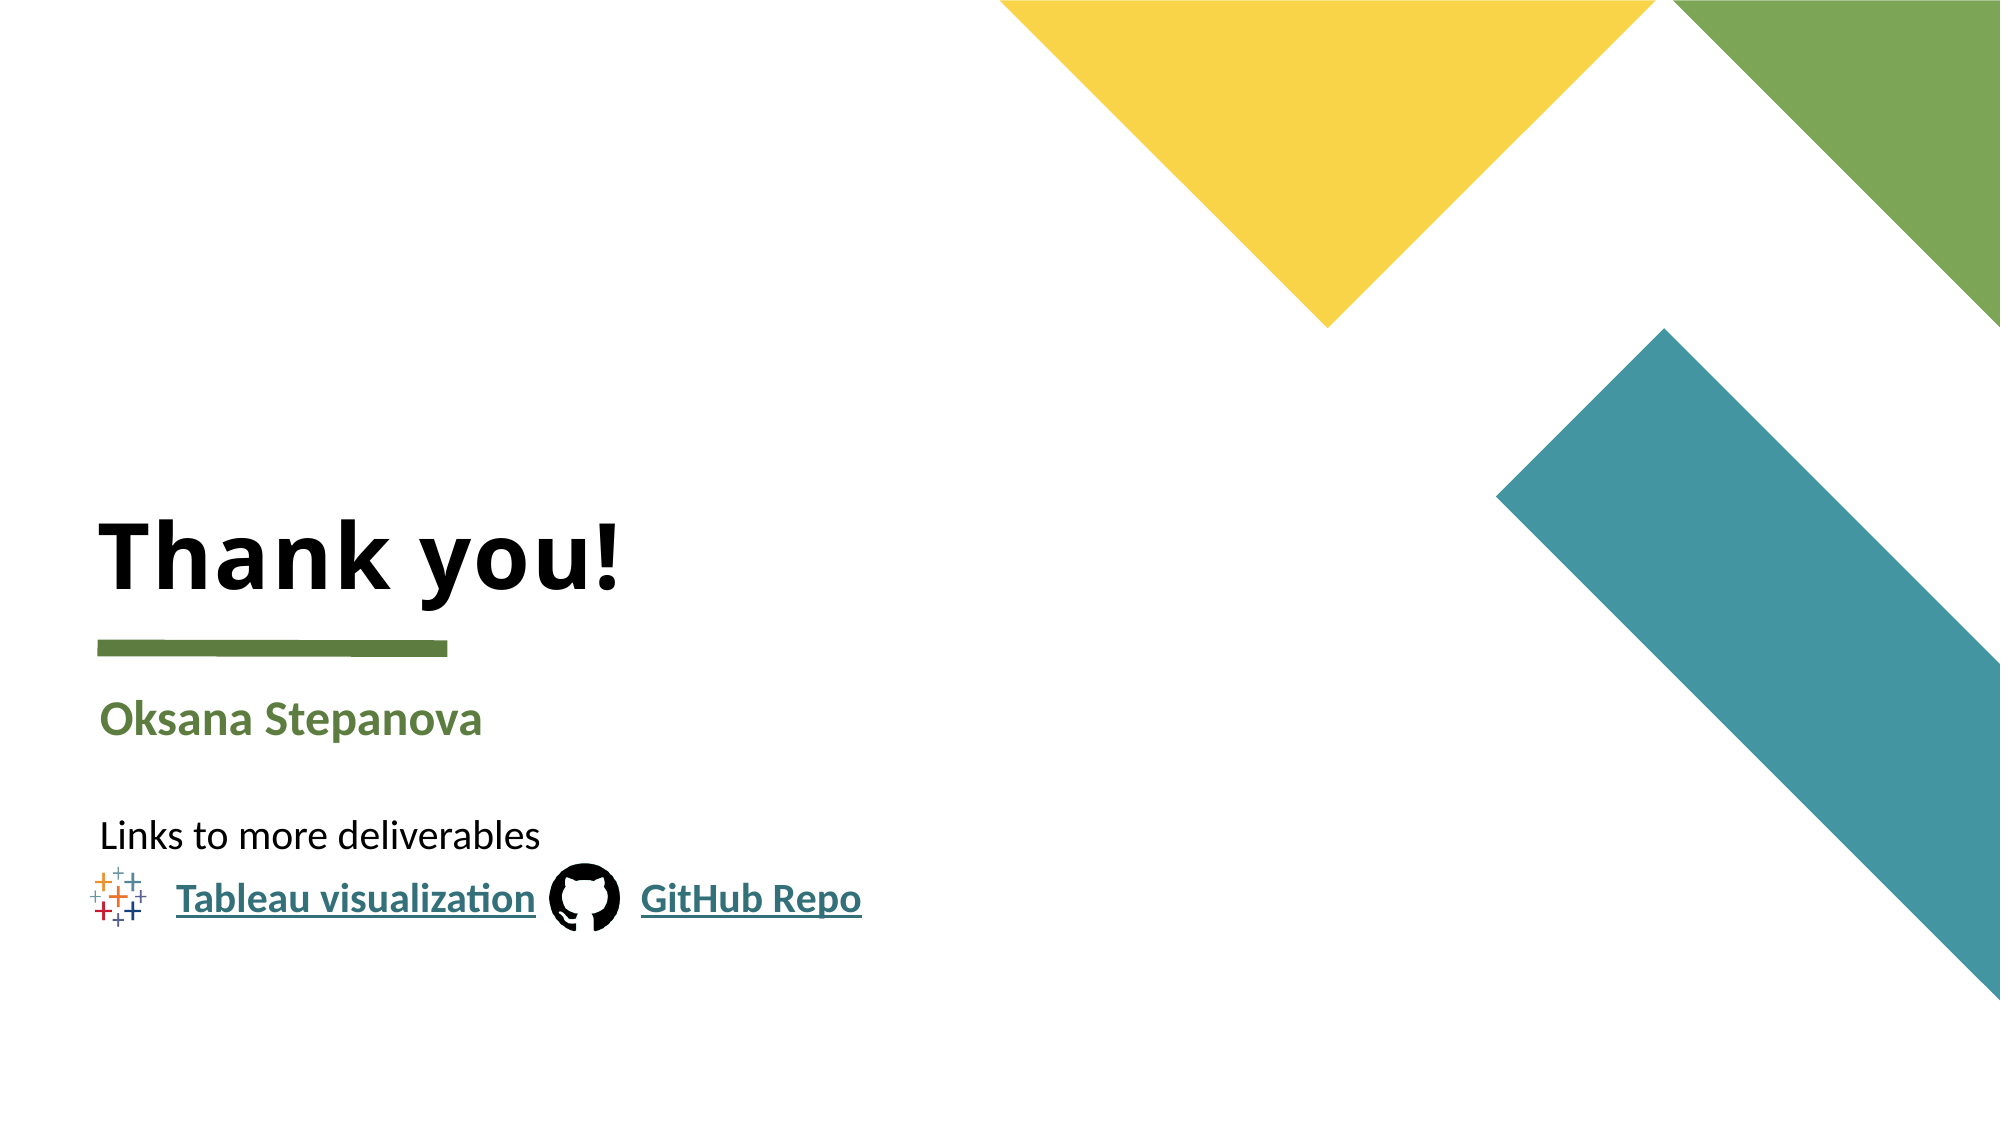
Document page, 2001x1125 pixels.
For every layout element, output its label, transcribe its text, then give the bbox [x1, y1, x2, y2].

picture [77, 855, 161, 939]
list Oksana Stepanova Links to more deliverables Tableau visualization GitHub Repo [99, 691, 1046, 968]
picture [549, 862, 620, 932]
title Thank you! [97, 67, 998, 608]
